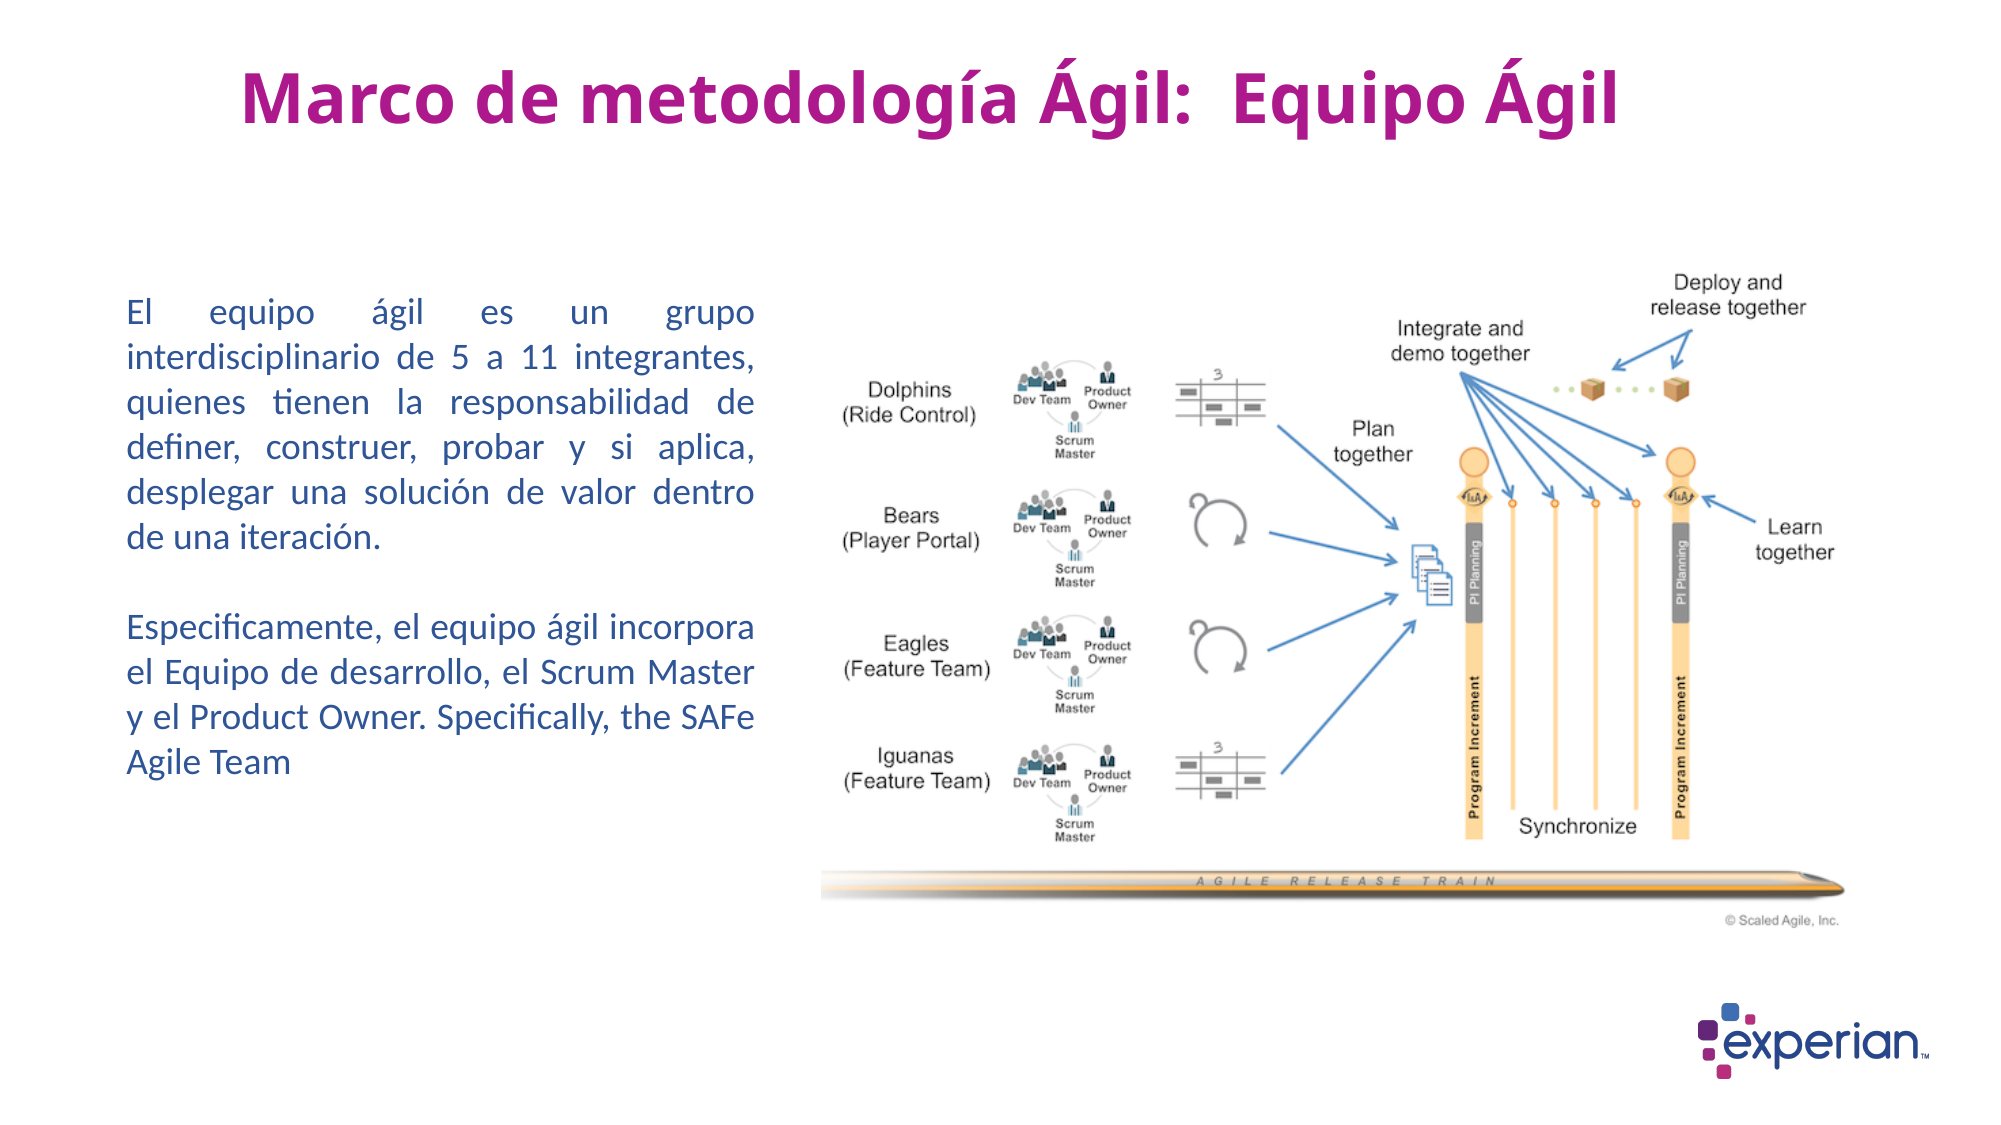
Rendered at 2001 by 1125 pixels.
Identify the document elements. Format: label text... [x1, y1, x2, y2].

picture [1698, 1003, 1929, 1079]
title Marco de metodología Ágil: Equipo Ágil [56, 55, 1806, 148]
text_box El equipo ágil es un grupo interdisciplinario de 5 a 11 integrantes, quienes tienen la responsabilidad de definer, construer, probar y si aplica, desplegar una solución de valor dentro de una iteración. Especificamente, el equipo ágil incorpora el Equipo de desarrollo, el Scrum Master y el Product Owner. Specifically, the SAFe Agile Team [111, 279, 771, 789]
picture [821, 240, 1894, 935]
